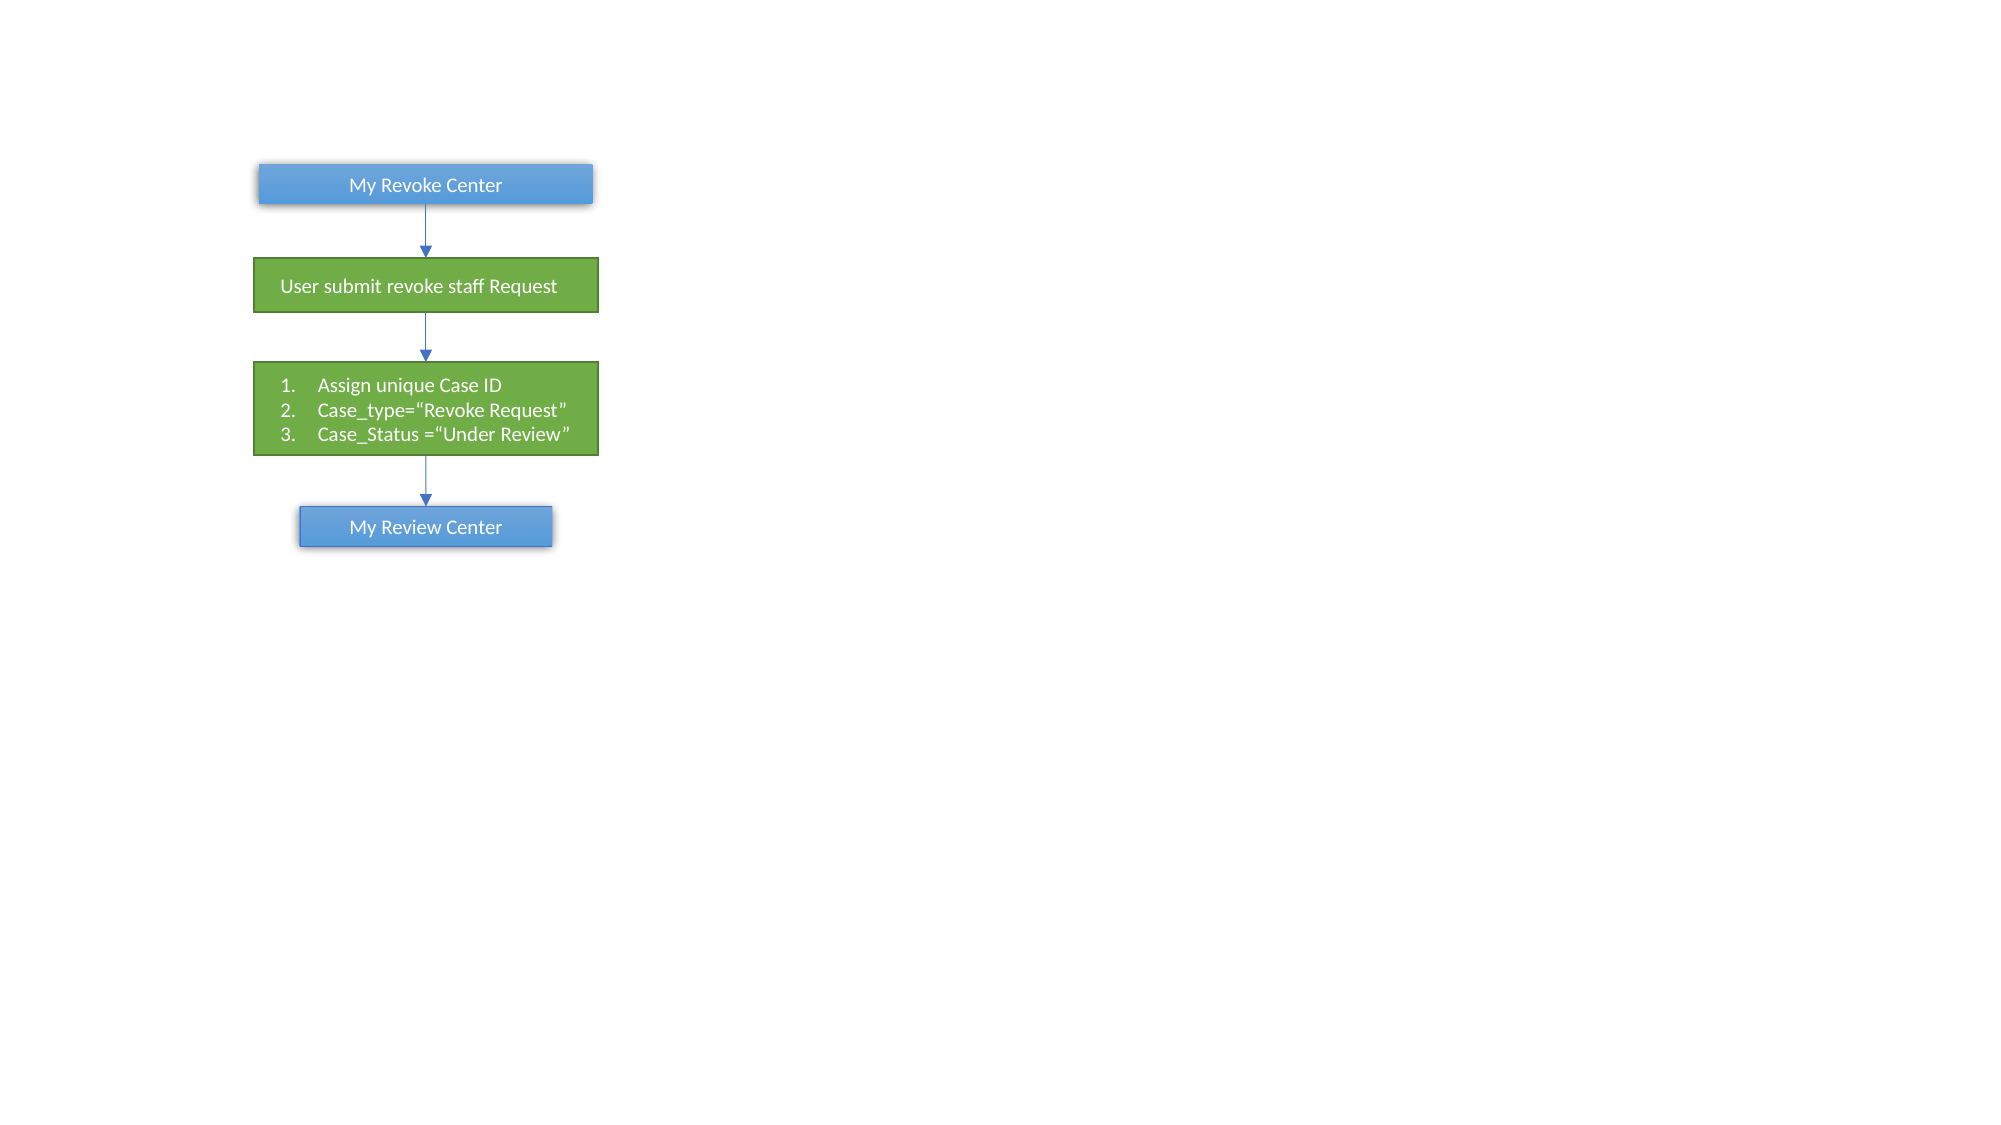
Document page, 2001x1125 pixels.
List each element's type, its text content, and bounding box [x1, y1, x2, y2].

text_box My Review Center [299, 506, 553, 547]
text_box Assign unique Case ID Case_type=“Revoke Request” Case_Status =“Under Review” [253, 361, 599, 456]
text_box My Revoke Center [259, 164, 593, 204]
text_box User submit revoke staff Request [253, 257, 599, 313]
